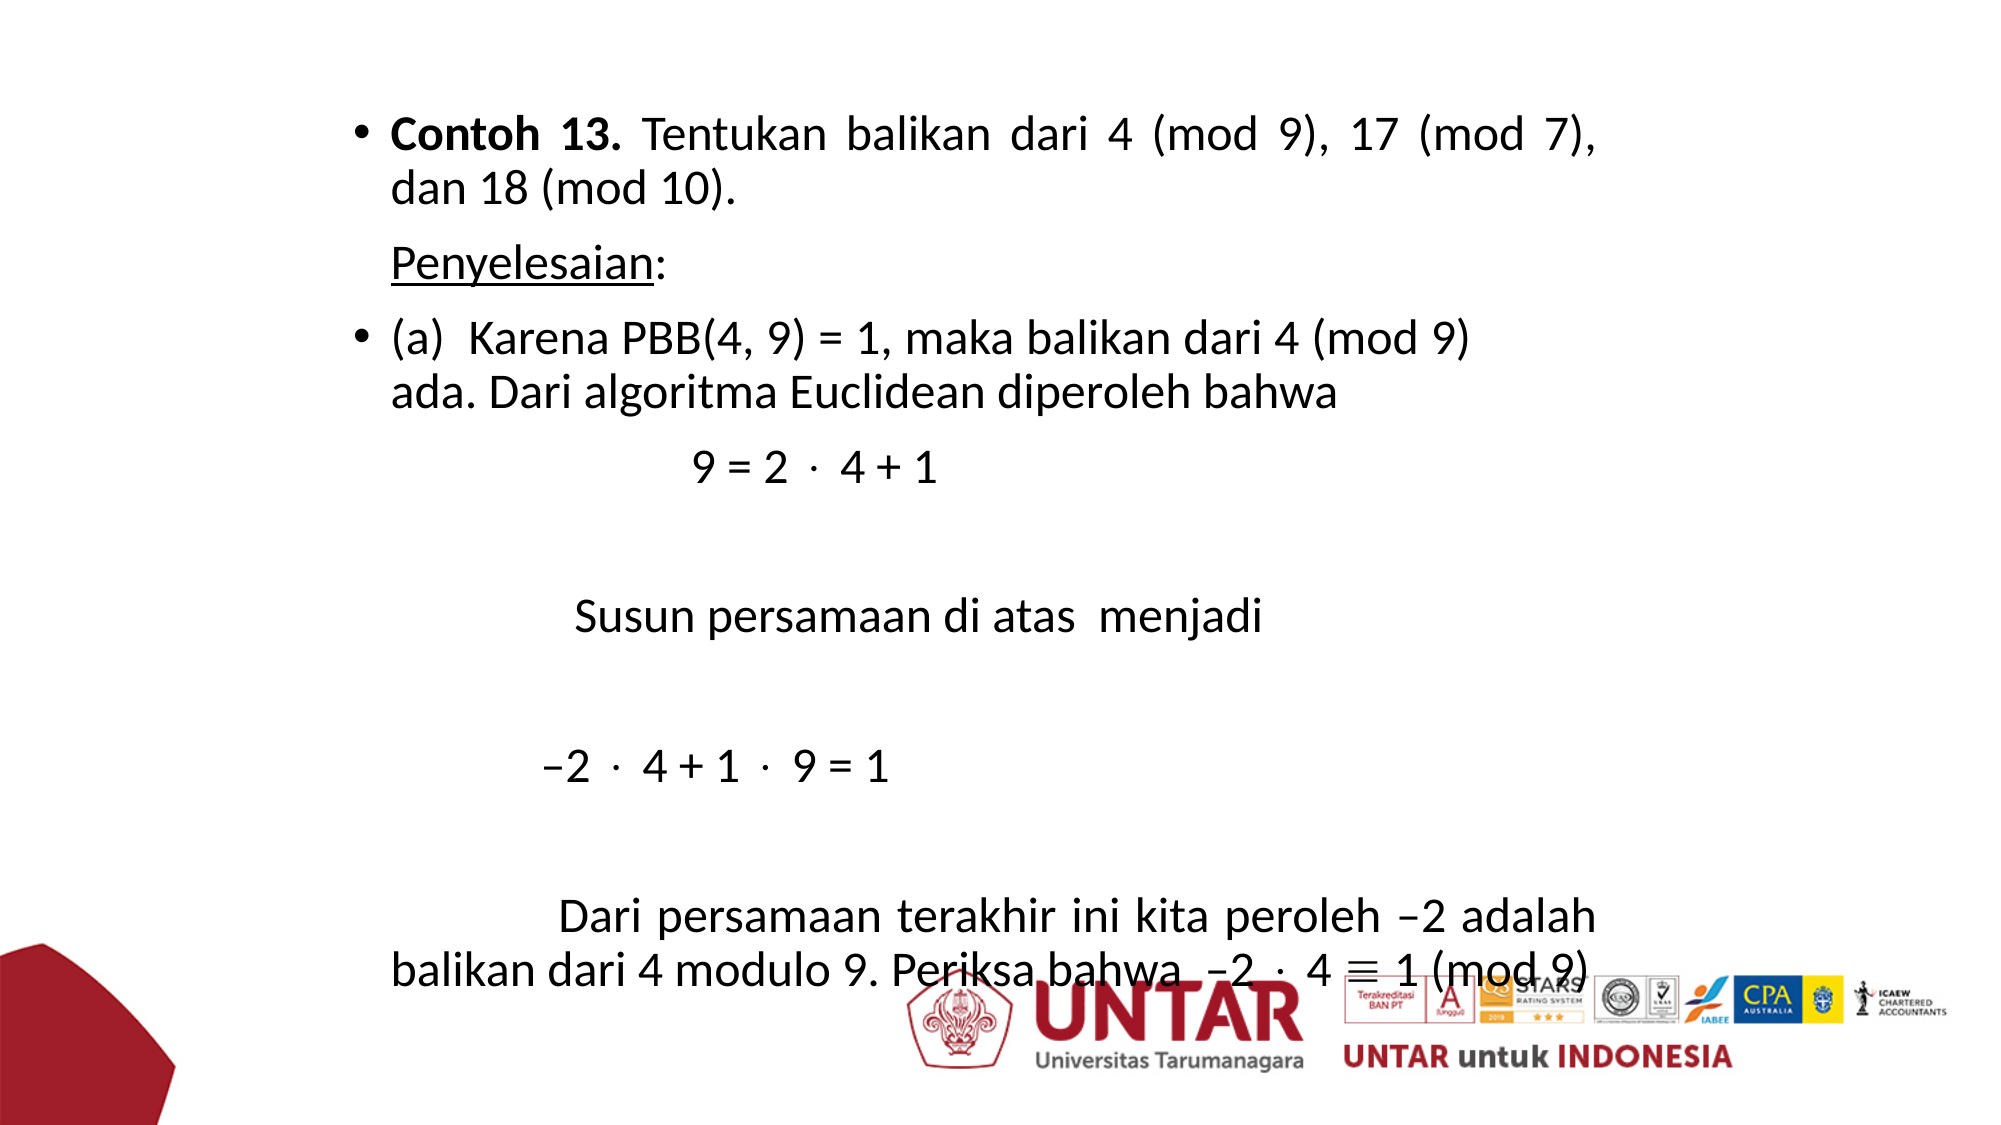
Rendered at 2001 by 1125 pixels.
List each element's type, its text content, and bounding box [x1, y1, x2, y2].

list Contoh 13. Tentukan balikan dari 4 (mod 9), 17 (mod 7), dan 18 (mod 10). Penyelesaian: (a) Karena PBB(4, 9) = 1, maka balikan dari 4 (mod 9) ada. Dari algoritma Euclidean diperoleh bahwa 9 = 2  4 + 1 Susun persamaan di atas menjadi –2  4 + 1  9 = 1 Dari persamaan terakhir ini kita peroleh –2 adalah balikan dari 4 modulo 9. Periksa bahwa –2  4  1 (mod 9) [338, 99, 1613, 1125]
picture [0, 0, 2001, 1125]
